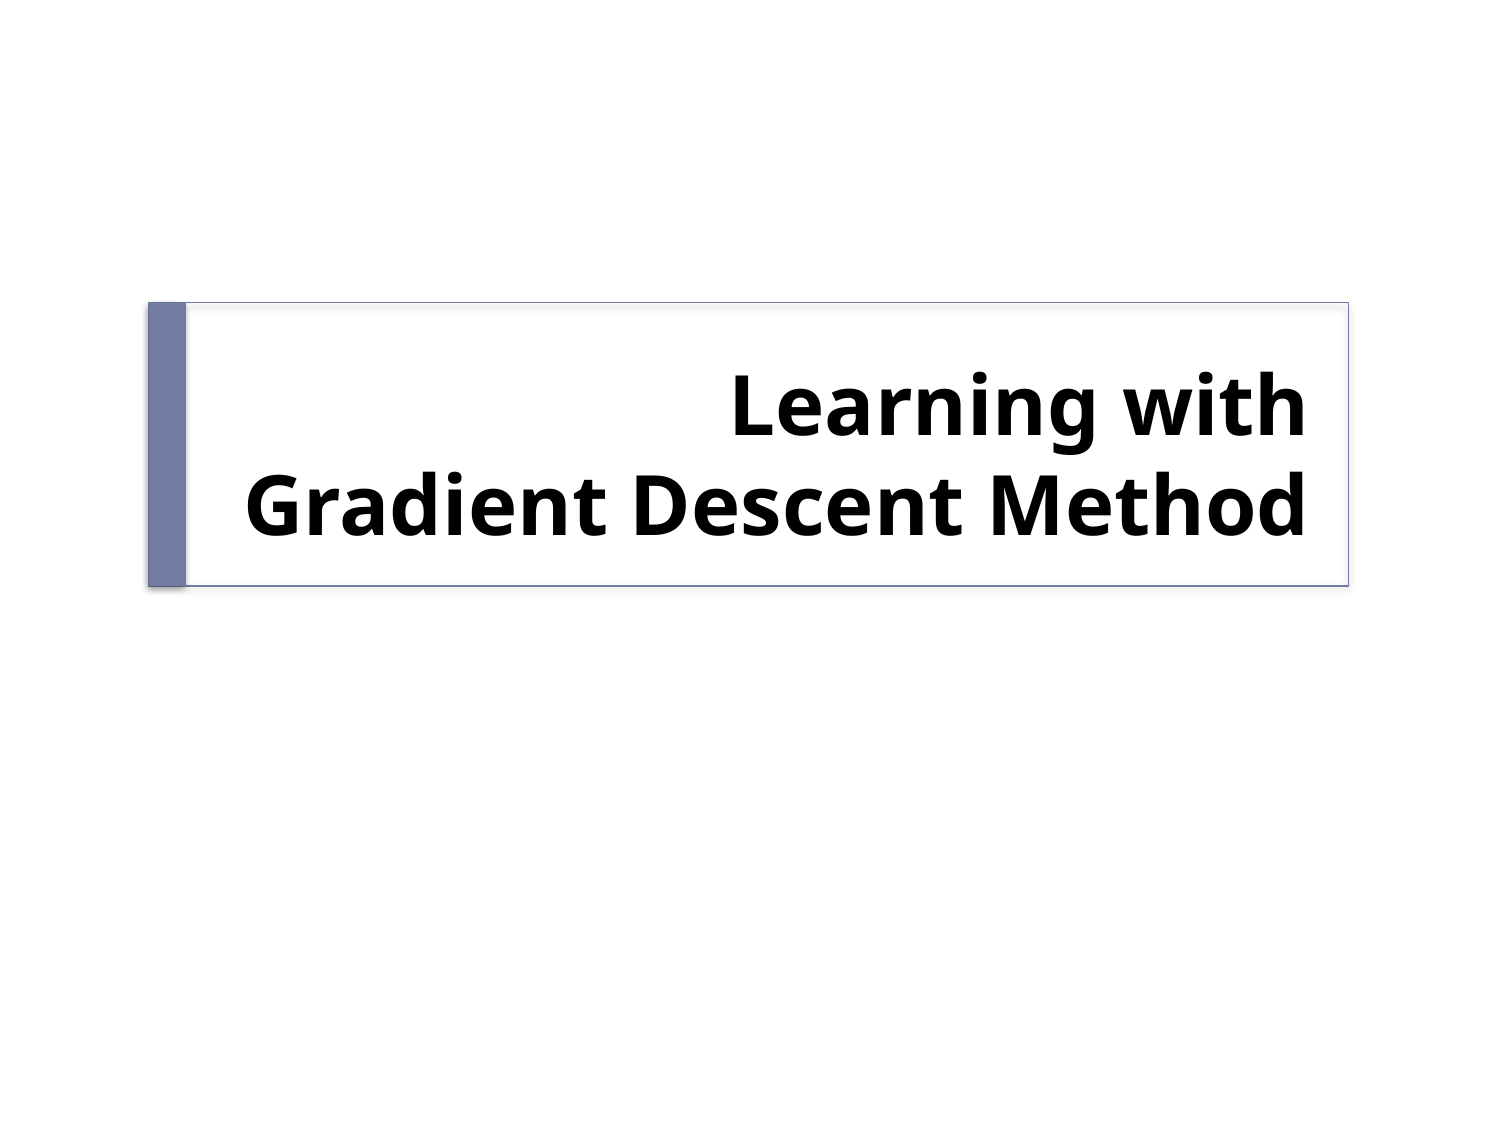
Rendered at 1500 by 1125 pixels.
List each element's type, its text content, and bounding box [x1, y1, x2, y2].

title Learning with Gradient Descent Method [171, 342, 1325, 563]
